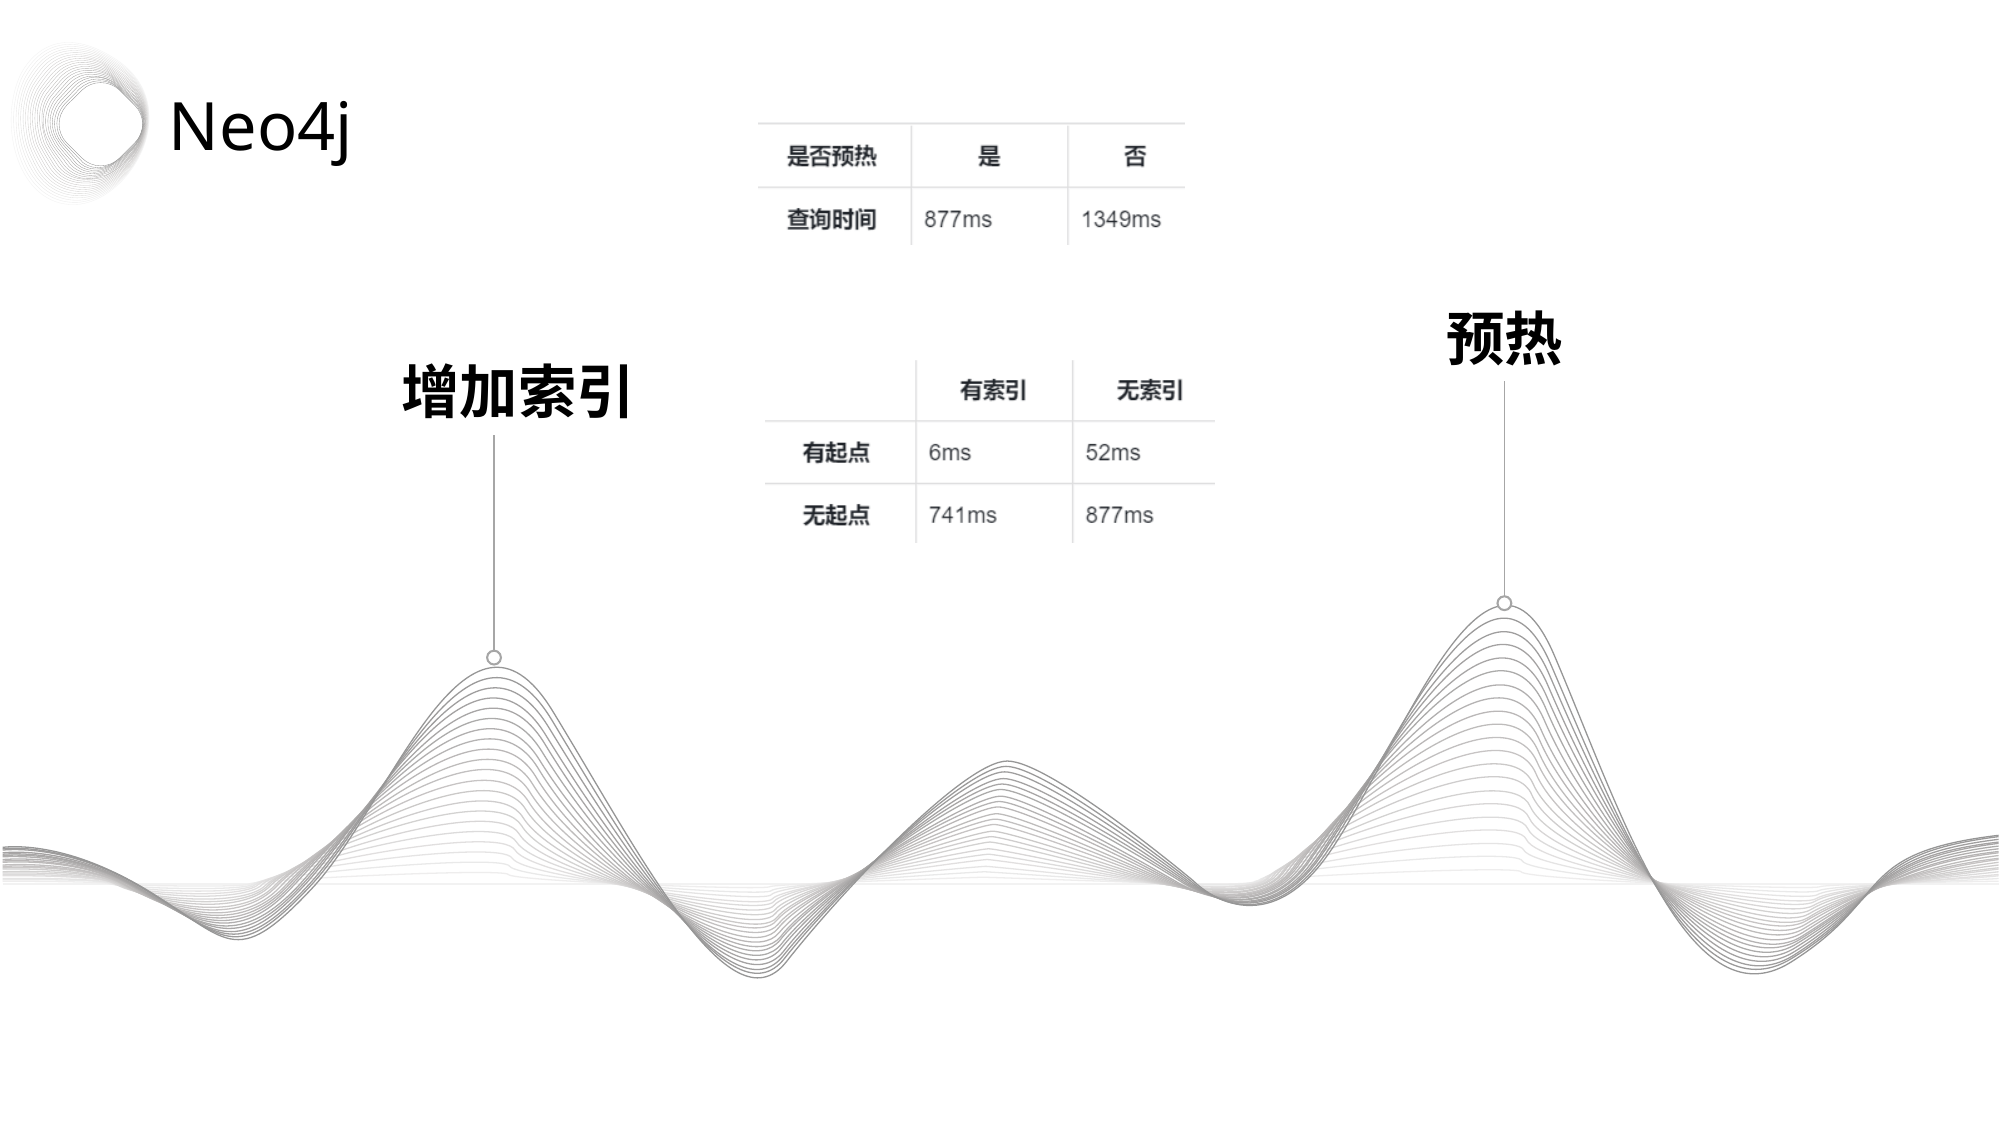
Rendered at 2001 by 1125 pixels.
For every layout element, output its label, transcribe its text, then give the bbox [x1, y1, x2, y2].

picture [765, 359, 1215, 543]
text_box 预热 [1431, 294, 1578, 380]
picture [757, 122, 1185, 245]
picture [0, 603, 2000, 980]
text_box 增加索引 [387, 347, 650, 433]
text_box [487, 435, 501, 665]
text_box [10, 41, 357, 205]
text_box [1497, 380, 1512, 611]
